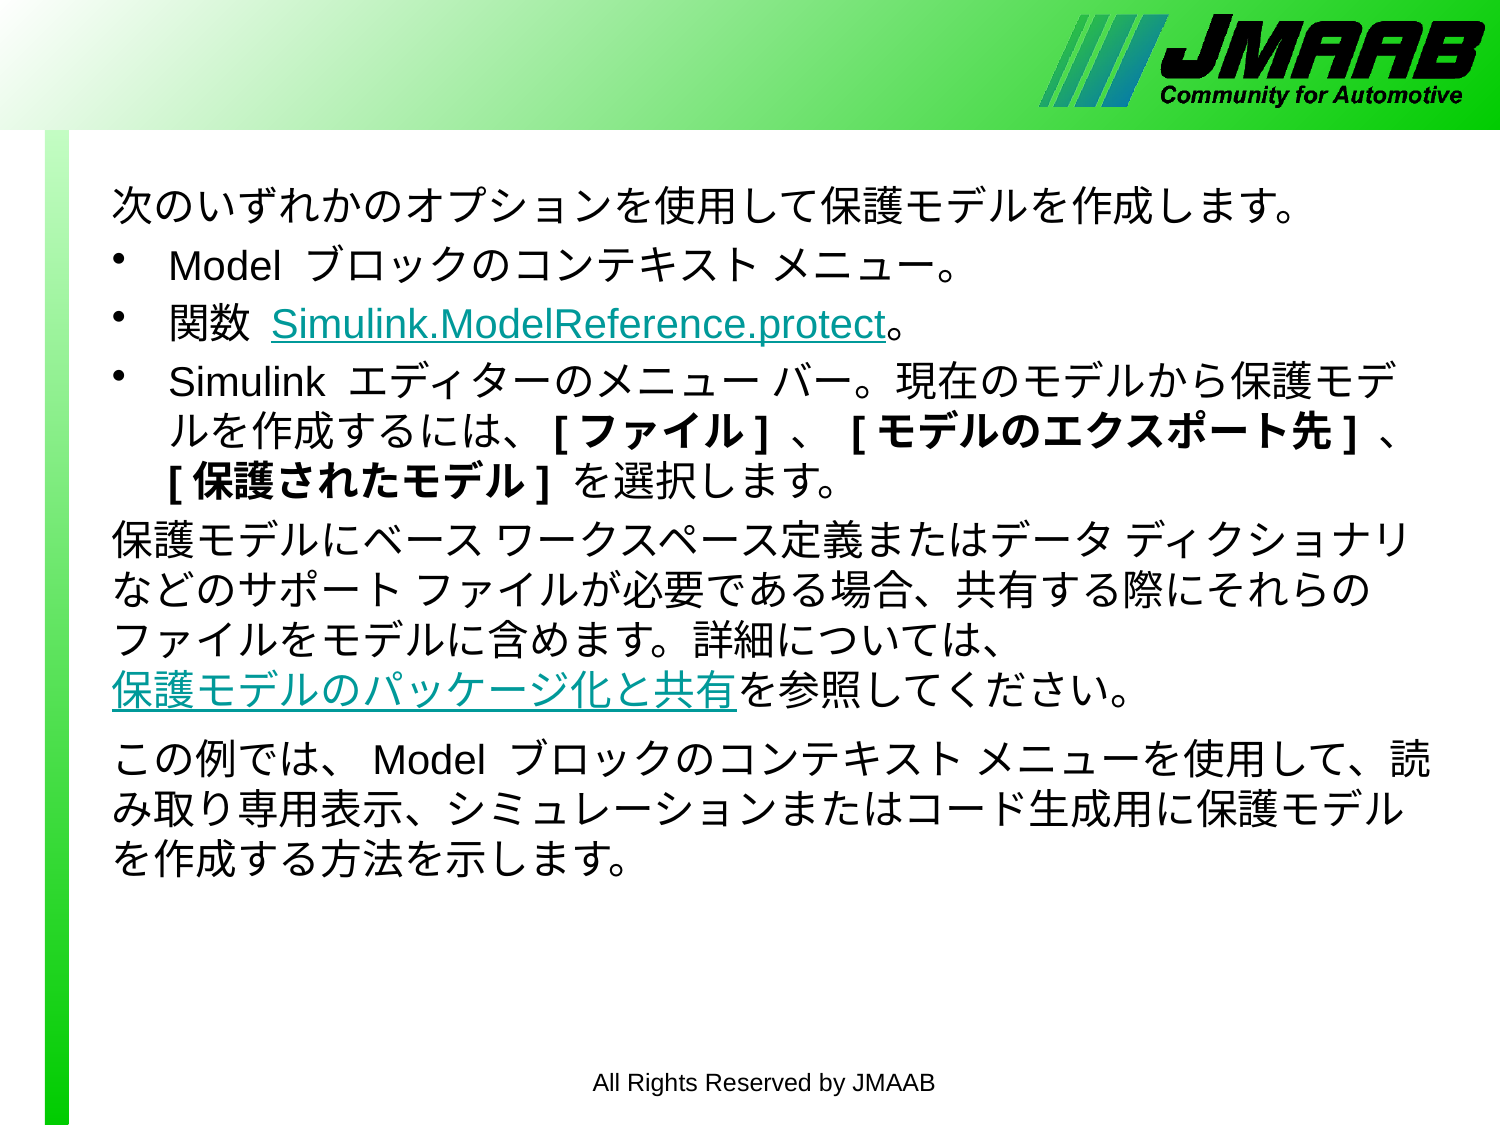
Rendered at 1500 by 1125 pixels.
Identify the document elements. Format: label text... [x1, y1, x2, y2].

picture [1036, 11, 1486, 109]
list 次のいずれかのオプションを使用して保護モデルを作成します。 Model ブロックのコンテキスト メニュー。 関数 Simulink.ModelReference.protect。 Simulink エディターのメニュー バー。現在のモデルから保護モデルを作成するには、[ファイル] 、 [モデルのエクスポート先] 、 [保護されたモデル] を選択します。 保護モデルにベース ワークスペース定義またはデータ ディクショナリなどのサポート ファイルが必要である場合、共有する際にそれらのファイルをモデルに含めます。詳細については、保護モデルのパッケージ化と共有を参照してください。 この例では、Model ブロックのコンテキスト メニューを使用して、読み取り専用表示、シミュレーションまたはコード生成用に保護モデルを作成する方法を示します。 [96, 172, 1447, 1047]
